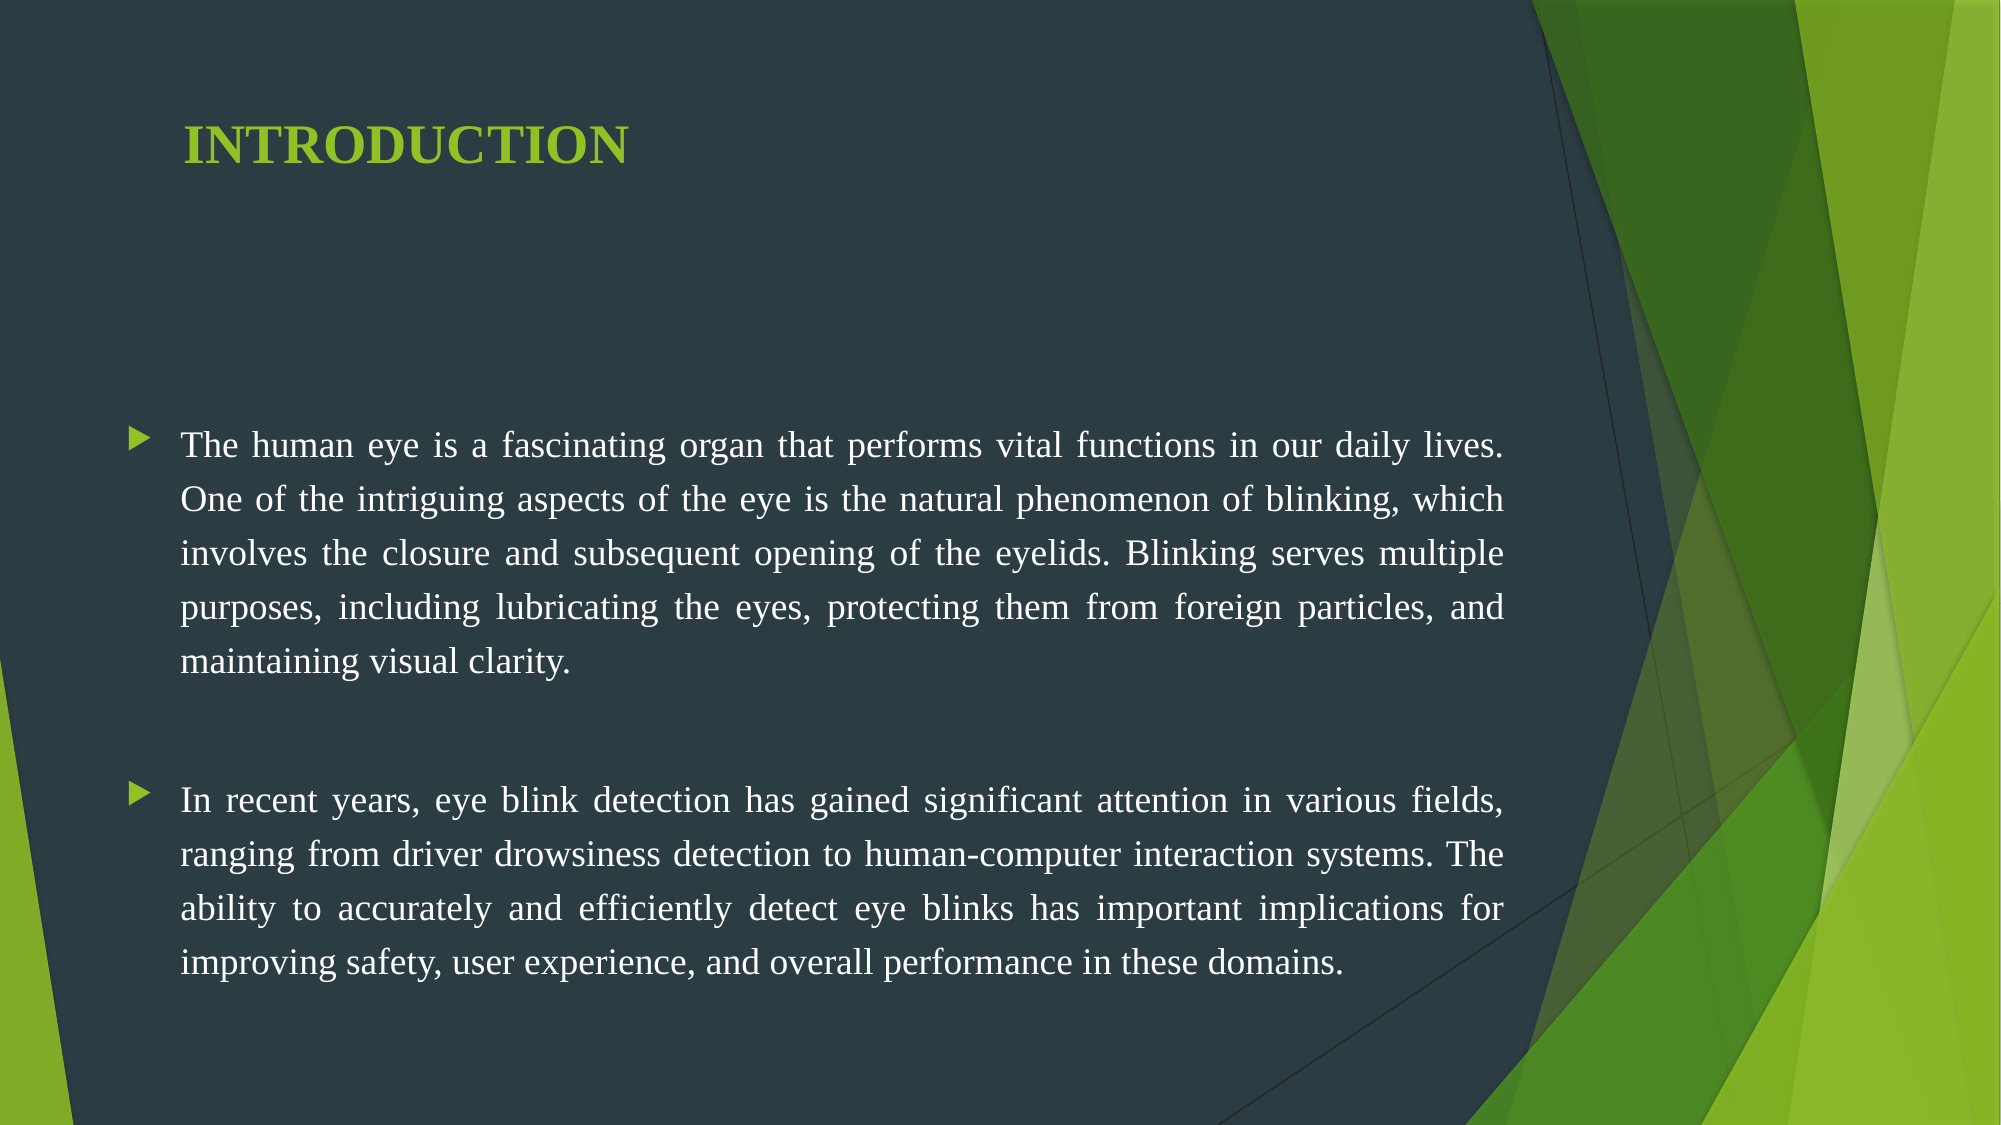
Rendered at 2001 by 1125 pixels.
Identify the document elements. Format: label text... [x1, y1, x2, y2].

title INTRODUCTION [169, 99, 1743, 317]
list The human eye is a fascinating organ that performs vital functions in our daily lives. One of the intriguing aspects of the eye is the natural phenomenon of blinking, which involves the closure and subsequent opening of the eyelids. Blinking serves multiple purposes, including lubricating the eyes, protecting them from foreign particles, and maintaining visual clarity. In recent years, eye blink detection has gained significant attention in various fields, ranging from driver drowsiness detection to human-computer interaction systems. The ability to accurately and efficiently detect eye blinks has important implications for improving safety, user experience, and overall performance in these domains. [111, 354, 1522, 992]
